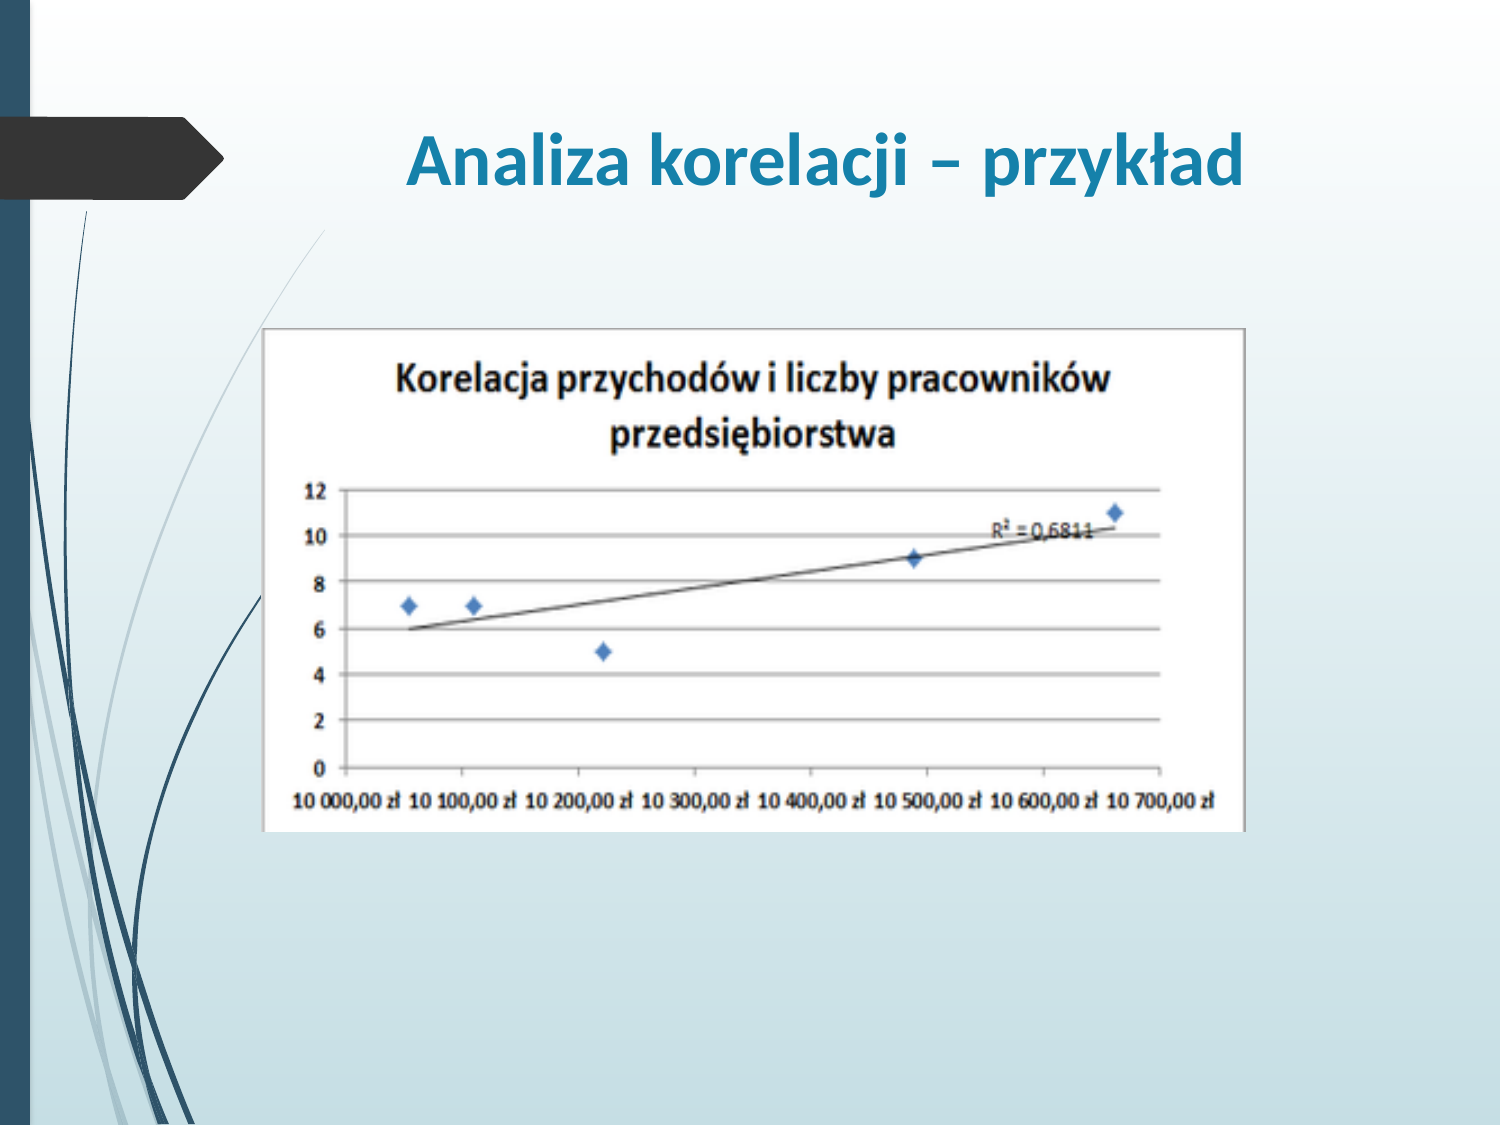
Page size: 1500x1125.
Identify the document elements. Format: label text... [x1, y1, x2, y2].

title Analiza korelacji – przykład [253, 102, 1400, 256]
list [260, 327, 1246, 833]
